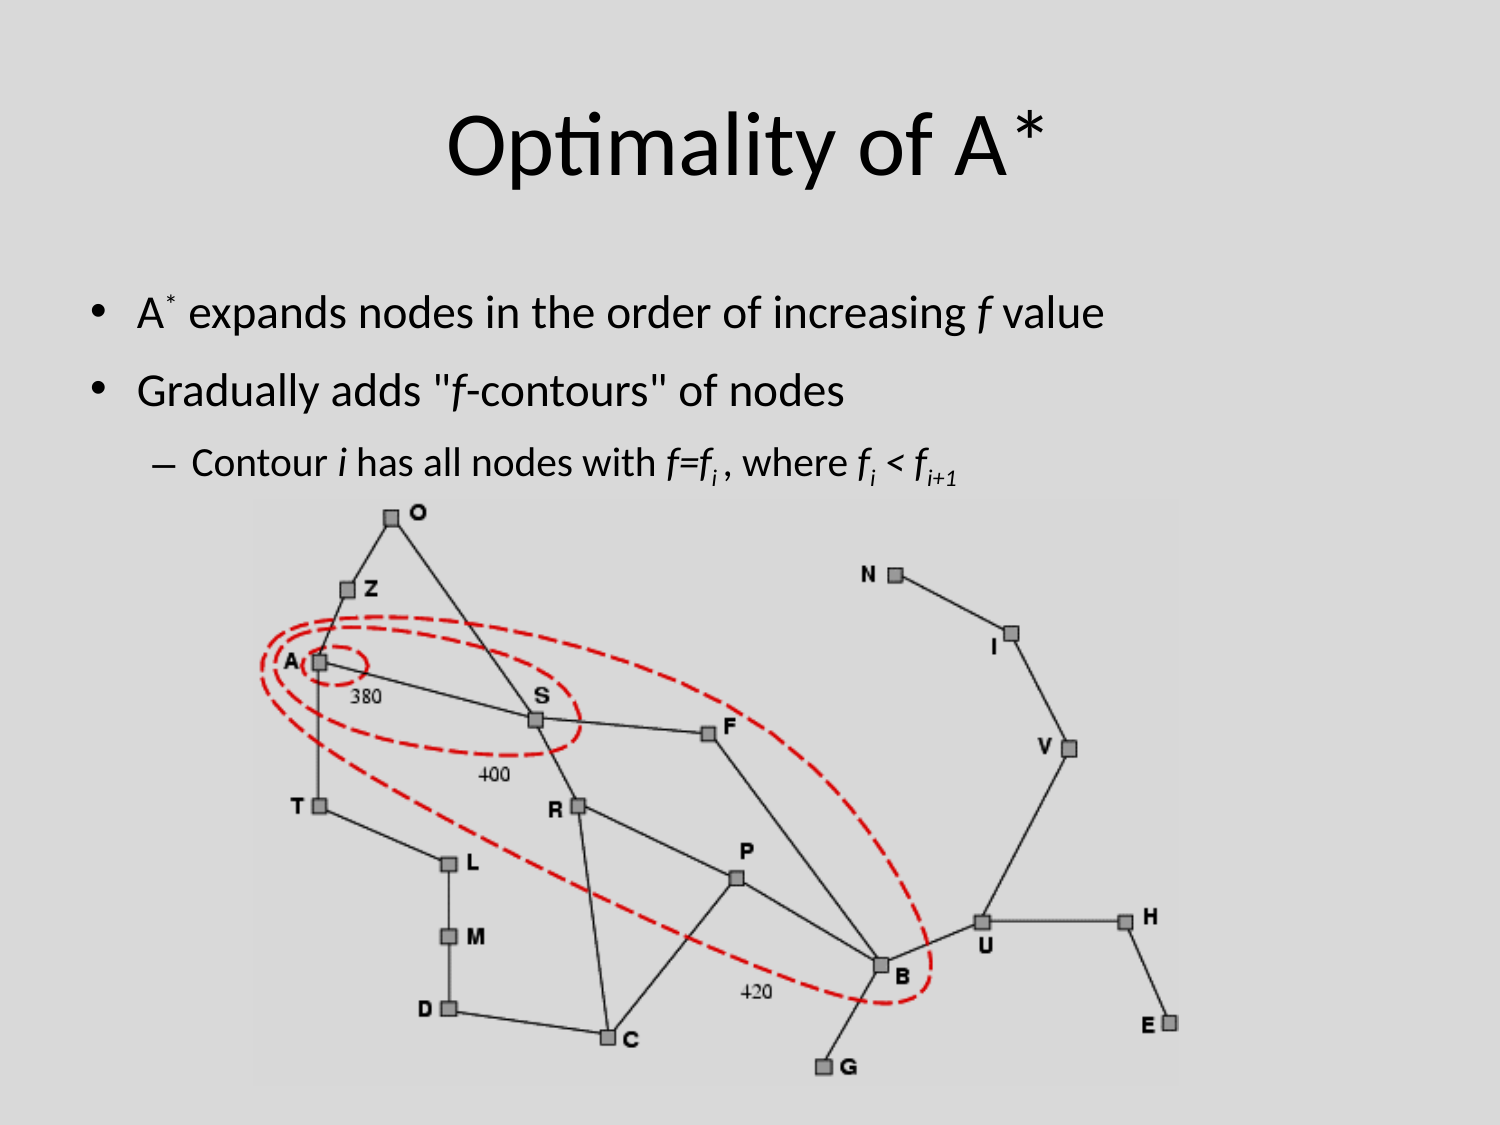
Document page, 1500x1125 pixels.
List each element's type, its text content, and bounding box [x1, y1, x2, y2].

picture [253, 499, 1180, 1086]
title Optimality of A* [75, 45, 1425, 233]
list A* expands nodes in the order of increasing f value Gradually adds "f-contours" of nodes Contour i has all nodes with f=fi , where fi < fi+1 [75, 262, 1425, 500]
